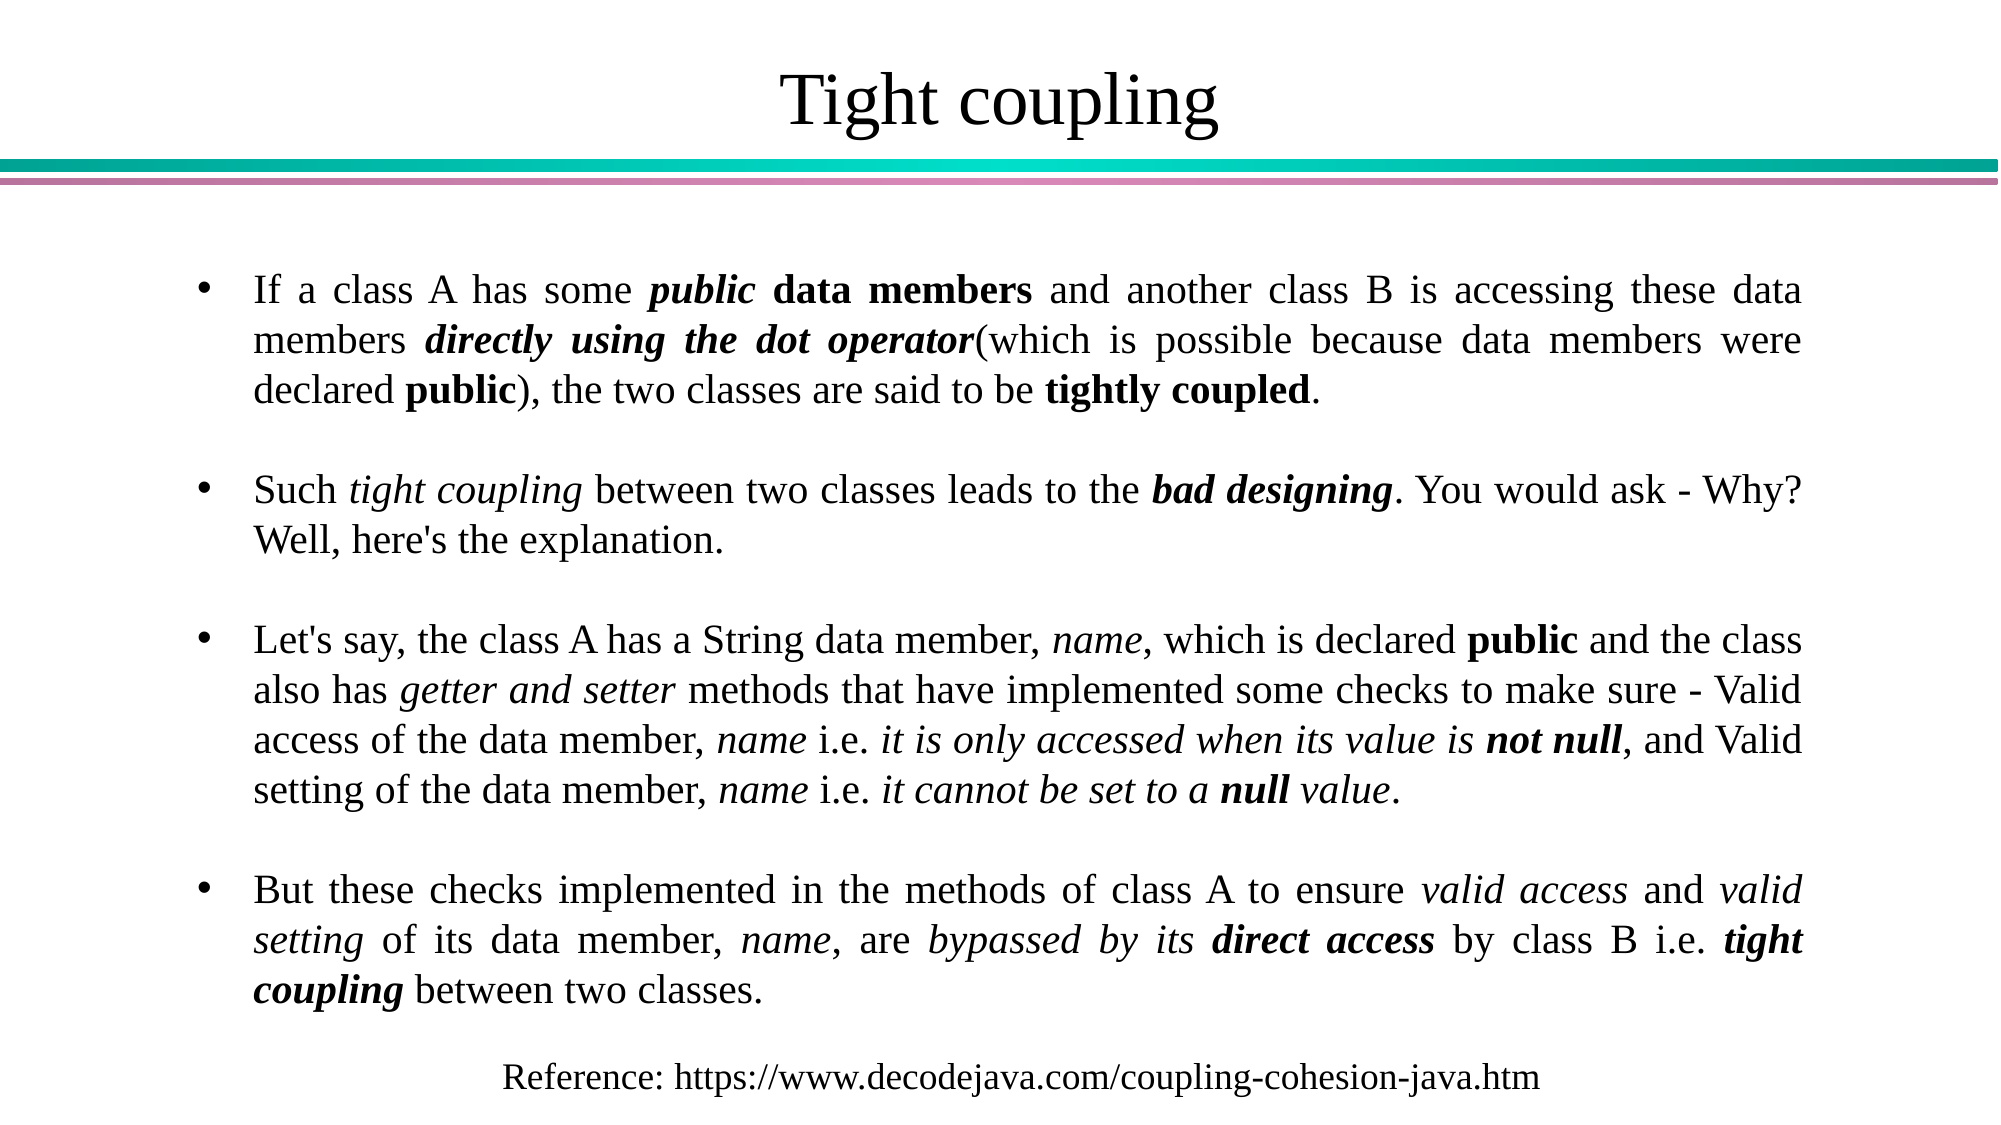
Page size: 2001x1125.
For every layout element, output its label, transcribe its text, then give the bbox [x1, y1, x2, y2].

text_box If a class A has some public data members and another class B is accessing these data members directly using the dot operator(which is possible because data members were declared public), the two classes are said to be tightly coupled. Such tight coupling between two classes leads to the bad designing. You would ask - Why? Well, here's the explanation. Let's say, the class A has a String data member, name, which is declared public and the class also has getter and setter methods that have implemented some checks to make sure - Valid access of the data member, name i.e. it is only accessed when its value is not null, and Valid setting of the data member, name i.e. it cannot be set to a null value. But these checks implemented in the methods of class A to ensure valid access and valid setting of its data member, name, are bypassed by its direct access by class B i.e. tight coupling between two classes. [182, 254, 1818, 1020]
title Tight coupling [33, 50, 1967, 150]
text_box Reference: https://www.decodejava.com/coupling-cohesion-java.htm [487, 1044, 1786, 1105]
